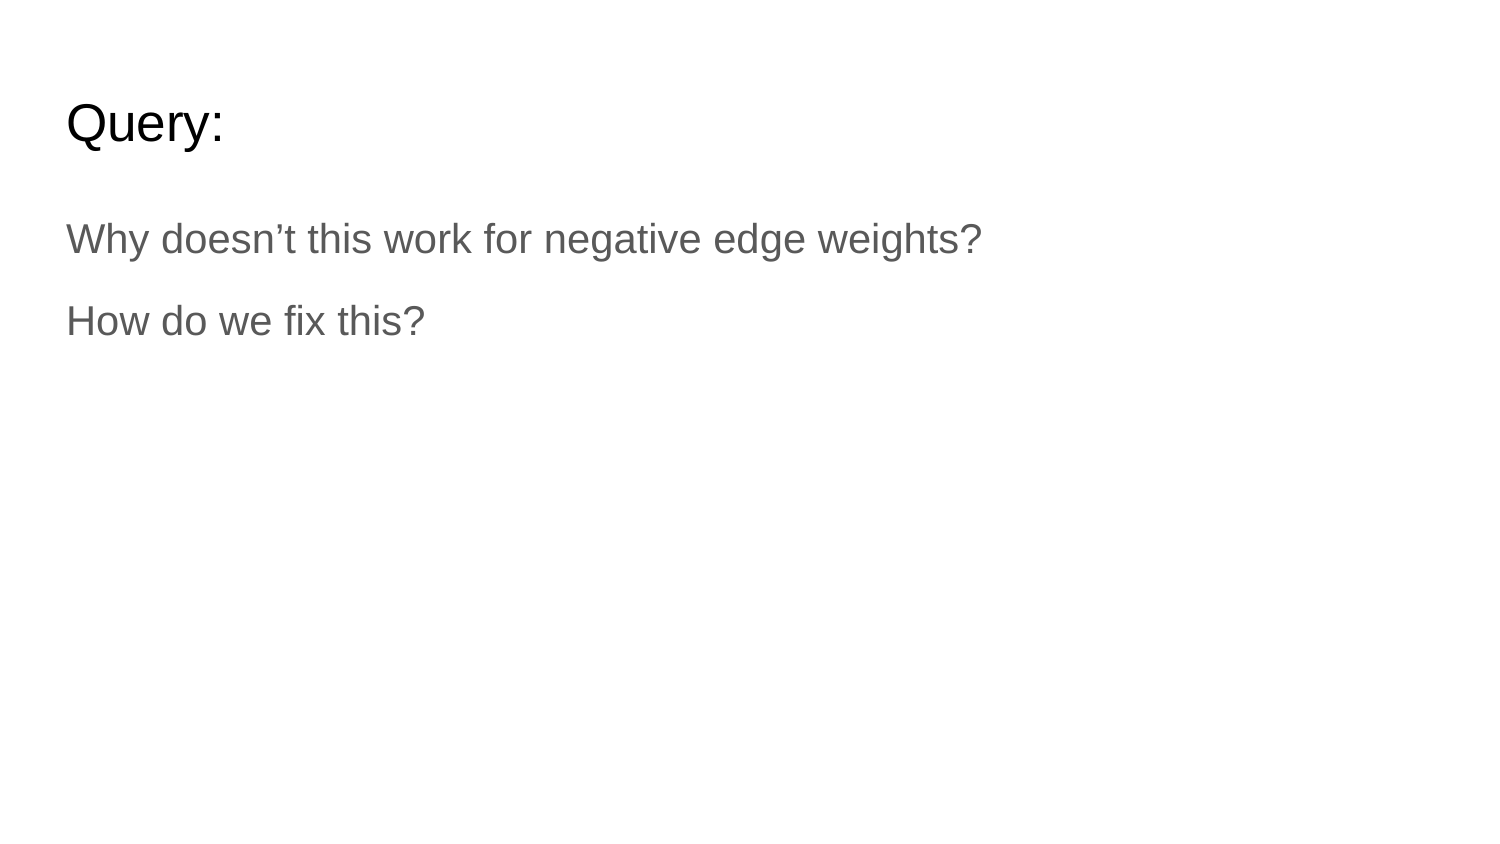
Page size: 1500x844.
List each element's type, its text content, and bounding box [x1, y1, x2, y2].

title Query: [51, 72, 1449, 167]
list Why doesn’t this work for negative edge weights? How do we fix this? [51, 189, 1449, 750]
